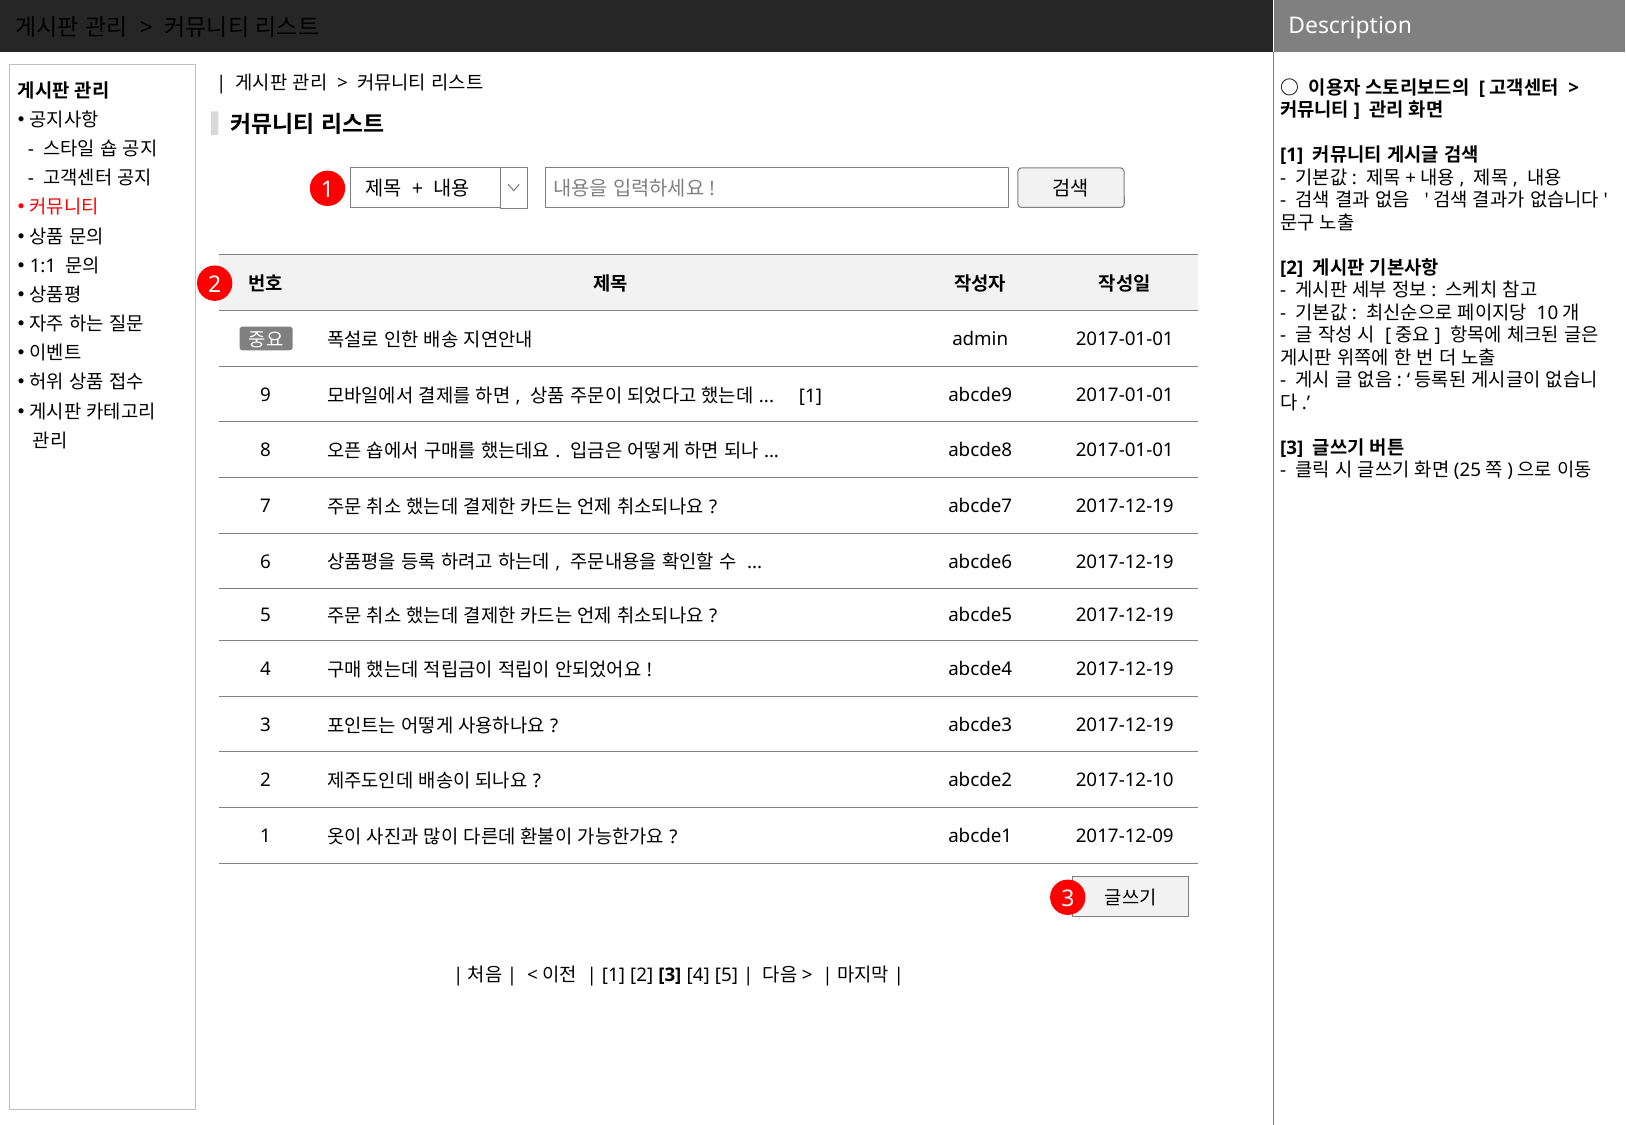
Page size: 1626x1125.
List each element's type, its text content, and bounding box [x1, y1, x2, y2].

table_cell 9 [219, 367, 312, 421]
text_box |처음| <이전 | [1] [2] [3] [4] [5] | 다음> |마지막| [438, 955, 919, 993]
table_cell 제주도인데 배송이 되나요? [312, 752, 909, 807]
list 게시판 관리 > 커뮤니티 리스트 [0, 0, 1238, 52]
table_cell 상품평을 등록 하려고 하는데, 주문내용을 확인할 수 ... [312, 534, 909, 588]
table_cell 2017-12-19 [1051, 478, 1198, 533]
table_cell abcde1 [909, 808, 1051, 863]
table_cell 2017-12-19 [1051, 641, 1198, 696]
table_cell 7 [219, 478, 312, 533]
table_cell [219, 311, 312, 366]
table_cell 3 [219, 697, 312, 751]
table_cell admin [909, 311, 1051, 366]
text_box 3 [1047, 877, 1088, 918]
text_box 2 [194, 263, 235, 303]
table_cell 2017-01-01 [1051, 311, 1198, 366]
table_cell 2017-01-01 [1051, 422, 1198, 477]
table_cell abcde9 [909, 367, 1051, 421]
text_box 중요 [237, 324, 295, 353]
table_cell 2017-12-19 [1051, 589, 1198, 640]
text_box | 게시판 관리 > 커뮤니티 리스트 [201, 63, 499, 101]
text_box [349, 167, 528, 209]
table_header 작성자 [909, 255, 1051, 310]
table_header 번호 [219, 255, 312, 310]
table_cell abcde7 [909, 478, 1051, 533]
table_cell 포인트는 어떻게 사용하나요? [312, 697, 909, 751]
table_cell 2017-12-19 [1051, 534, 1198, 588]
table_header 작성일 [1051, 255, 1198, 310]
table_cell 옷이 사진과 많이 다른데 환불이 가능한가요? [312, 808, 909, 863]
text_box ○ 이용자 스토리보드의 [고객센터 > 커뮤니티] 관리 화면 [1] 커뮤니티 게시글 검색 - 기본값: 제목+내용, 제목, 내용 - 검색 결과 없음 '검색 결과가 없습니다' 문구 노출 [2] 게시판 기본사항 - 게시판 세부 정보: 스케치 참고 - 기본값: 최신순으로 페이지당 10개 - 글 작성 시 [중요] 항목에 체크된 글은 게시판 위쪽에 한 번 더 노출 - 게시 글 없음: ‘등록된 게시글이 없습니다.’ [3] 글쓰기 버튼 - 클릭 시 글쓰기 화면(25쪽)으로 이동 [1272, 51, 1625, 1125]
text_box 글쓰기 [1072, 876, 1189, 917]
text_box 1 [307, 168, 344, 209]
table_cell 5 [219, 589, 312, 640]
table_cell 4 [219, 641, 312, 696]
table_cell 2017-12-19 [1051, 697, 1198, 751]
table_cell abcde8 [909, 422, 1051, 477]
table_cell 8 [219, 422, 312, 477]
text_box 게시판 관리 공지사항 - 스타일 숍 공지 - 고객센터 공지 커뮤니티 상품 문의 1:1 문의 상품평 자주 하는 질문 이벤트 허위 상품 접수 게시판 카테고리 관리 [9, 64, 196, 1110]
table_cell abcde5 [909, 589, 1051, 640]
table_cell 주문 취소 했는데 결제한 카드는 언제 취소되나요? [312, 478, 909, 533]
table_cell 2017-12-09 [1051, 808, 1198, 863]
table_cell 모바일에서 결제를 하면, 상품 주문이 되었다고 했는데... [1] [312, 367, 909, 421]
text_box 내용을 입력하세요! [544, 166, 1011, 209]
text_box 검색 [1015, 165, 1127, 210]
table_cell 주문 취소 했는데 결제한 카드는 언제 취소되나요? [312, 589, 909, 640]
table_cell 2017-12-10 [1051, 752, 1198, 807]
table_cell 폭설로 인한 배송 지연안내 [312, 311, 909, 366]
table_cell 오픈 숍에서 구매를 했는데요. 입금은 어떻게 하면 되나... [312, 422, 909, 477]
table_cell abcde2 [909, 752, 1051, 807]
table_cell abcde4 [909, 641, 1051, 696]
text_box 커뮤니티 리스트 [230, 109, 386, 138]
table_cell 1 [219, 808, 312, 863]
table_header 제목 [312, 255, 909, 310]
text_box [210, 111, 219, 136]
table_cell abcde3 [909, 697, 1051, 751]
table_cell 2017-01-01 [1051, 367, 1198, 421]
table_cell 2 [219, 752, 312, 807]
table_cell 6 [219, 534, 312, 588]
table_cell abcde6 [909, 534, 1051, 588]
table_cell 구매 했는데 적립금이 적립이 안되었어요! [312, 641, 909, 696]
